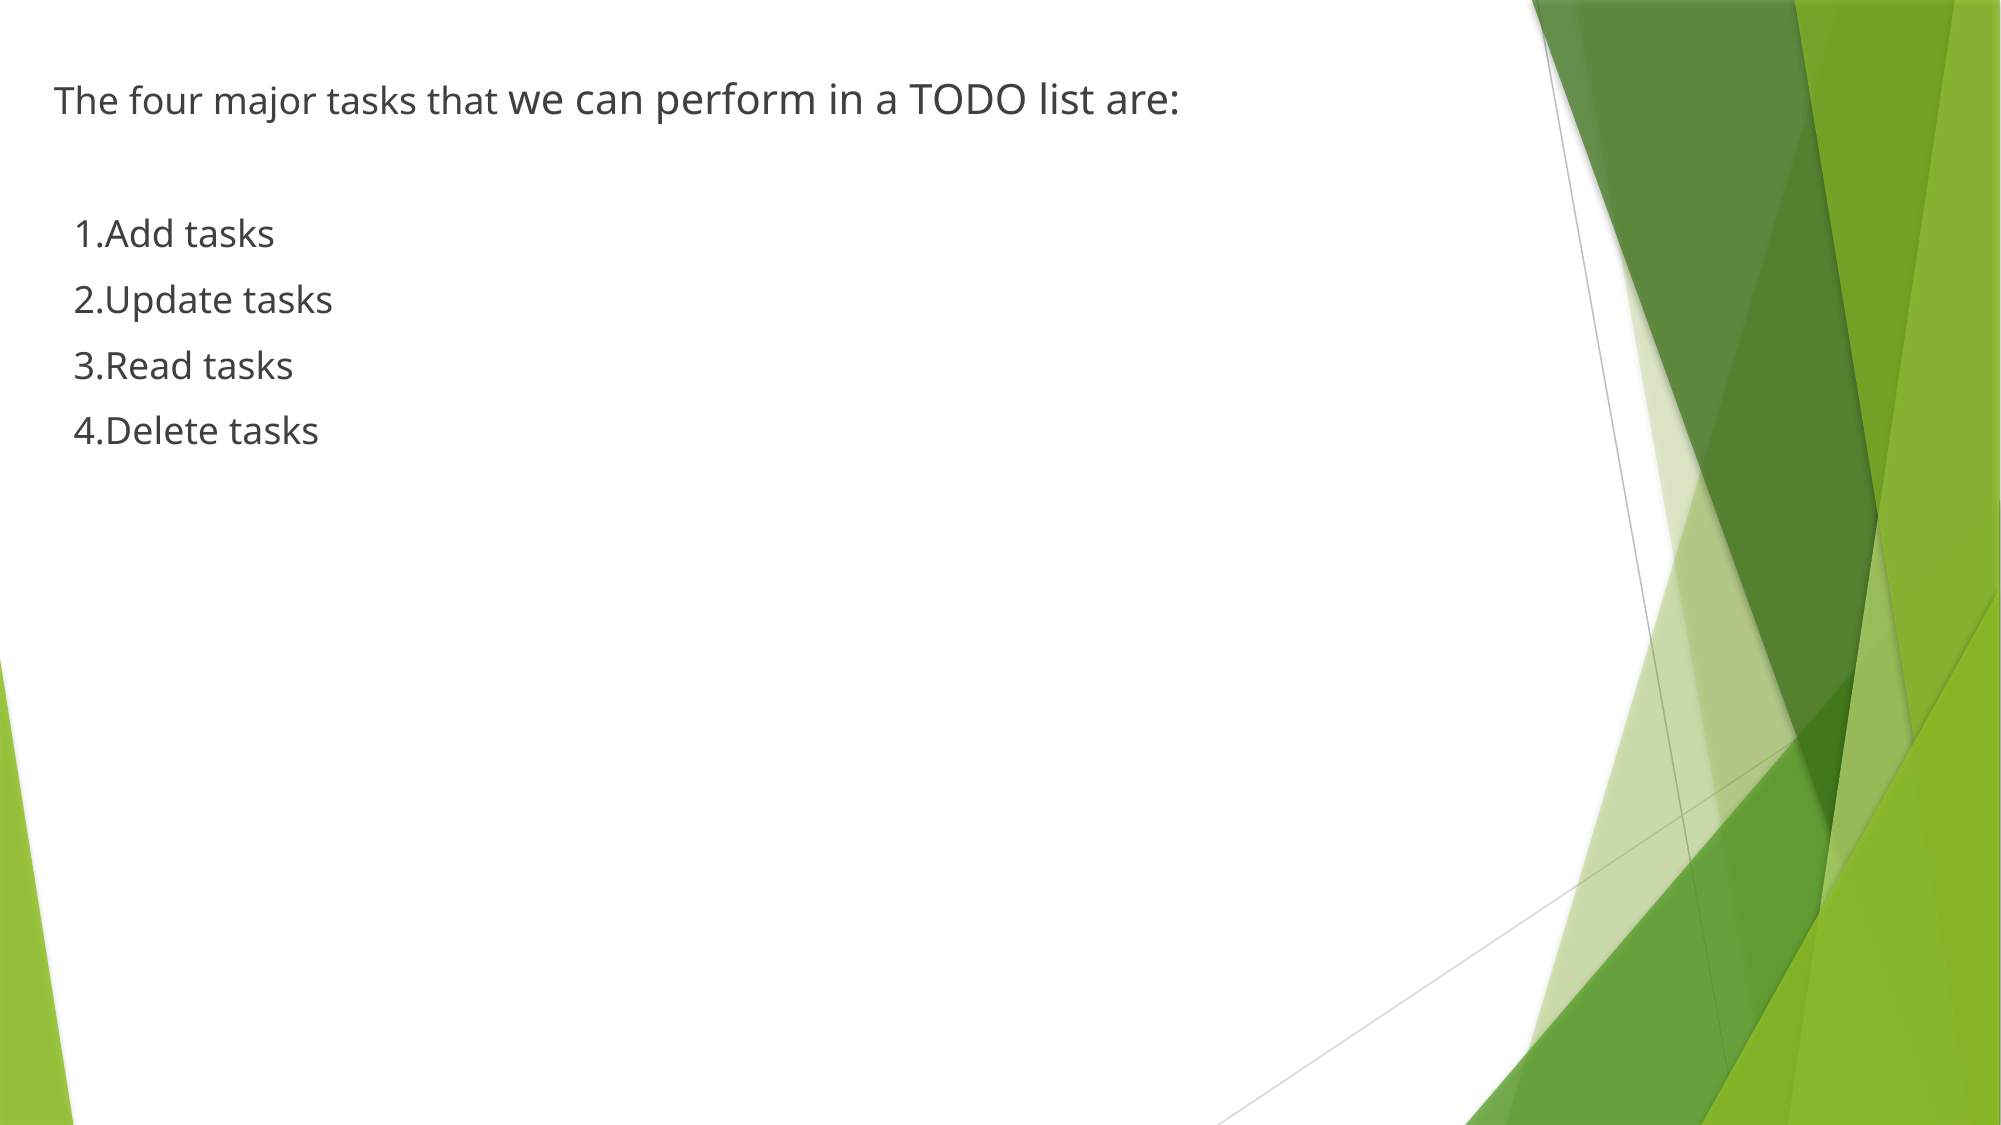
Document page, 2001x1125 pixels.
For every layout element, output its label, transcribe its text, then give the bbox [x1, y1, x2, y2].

list The four major tasks that we can perform in a TODO list are: 1.Add tasks 2.Update tasks 3.Read tasks 4.Delete tasks [0, 0, 2000, 1125]
